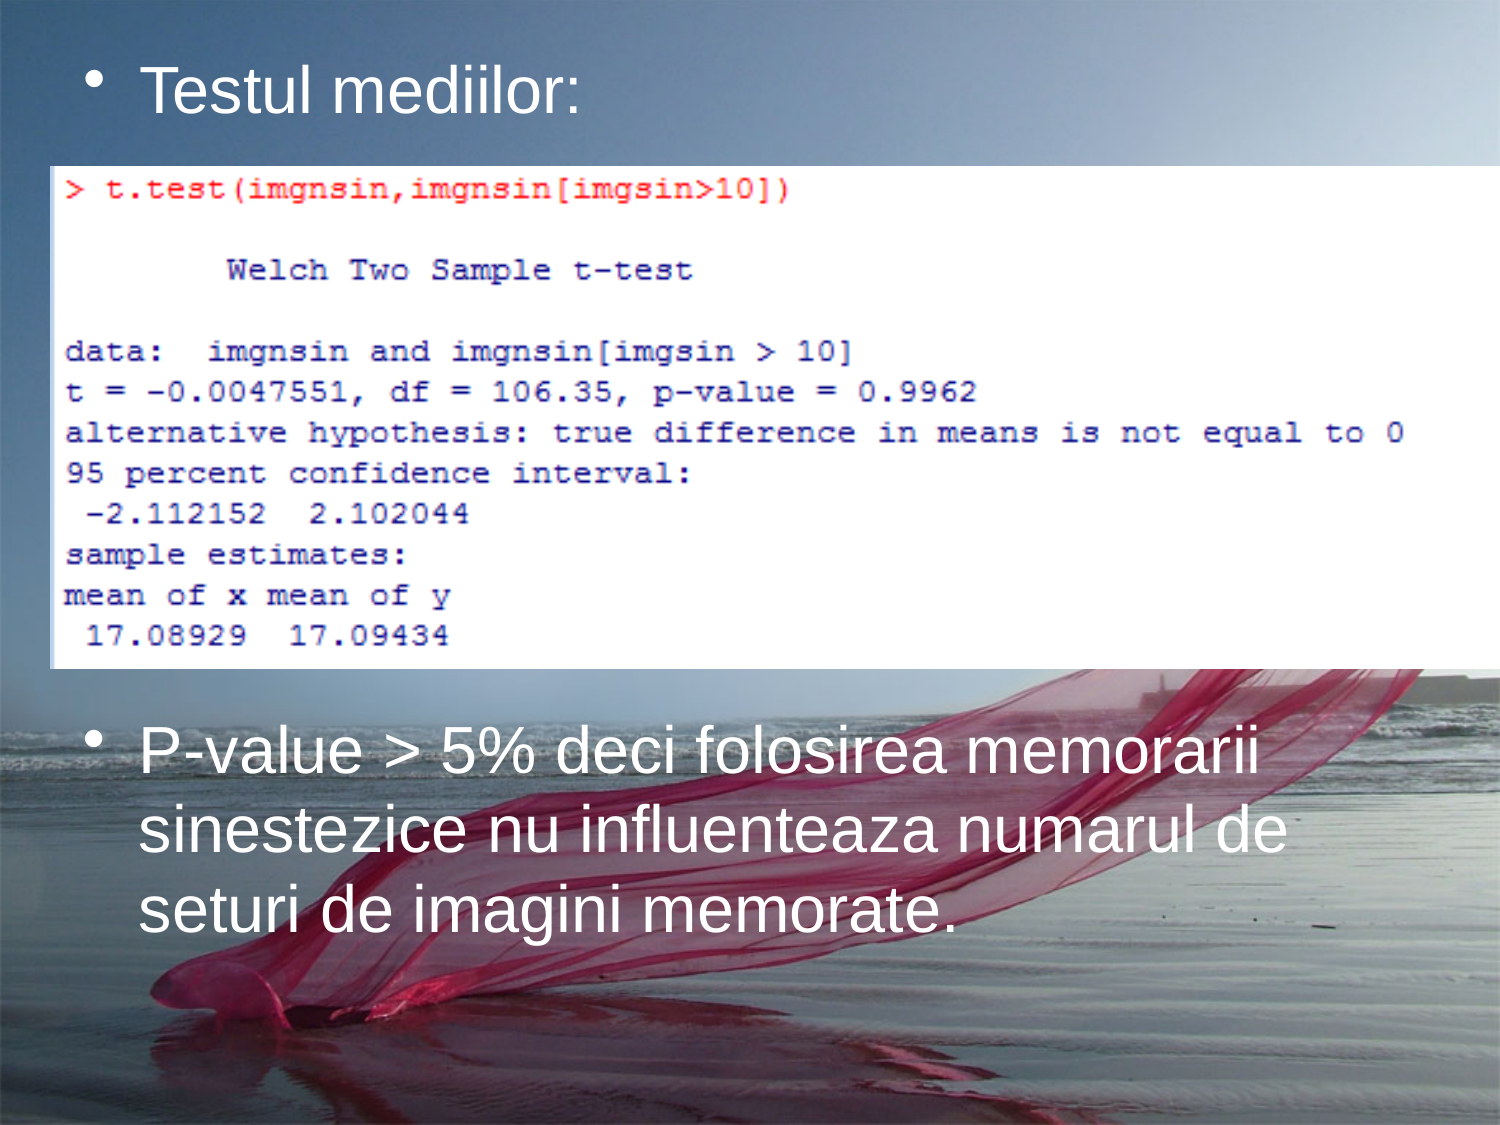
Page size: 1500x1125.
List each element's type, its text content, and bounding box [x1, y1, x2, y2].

text_box P-value > 5% deci folosirea memorarii sinestezice nu influenteaza numarul de seturi de imagini memorate. [67, 698, 1418, 817]
picture [0, 0, 1500, 1125]
list Testul mediilor: [68, 39, 1419, 157]
